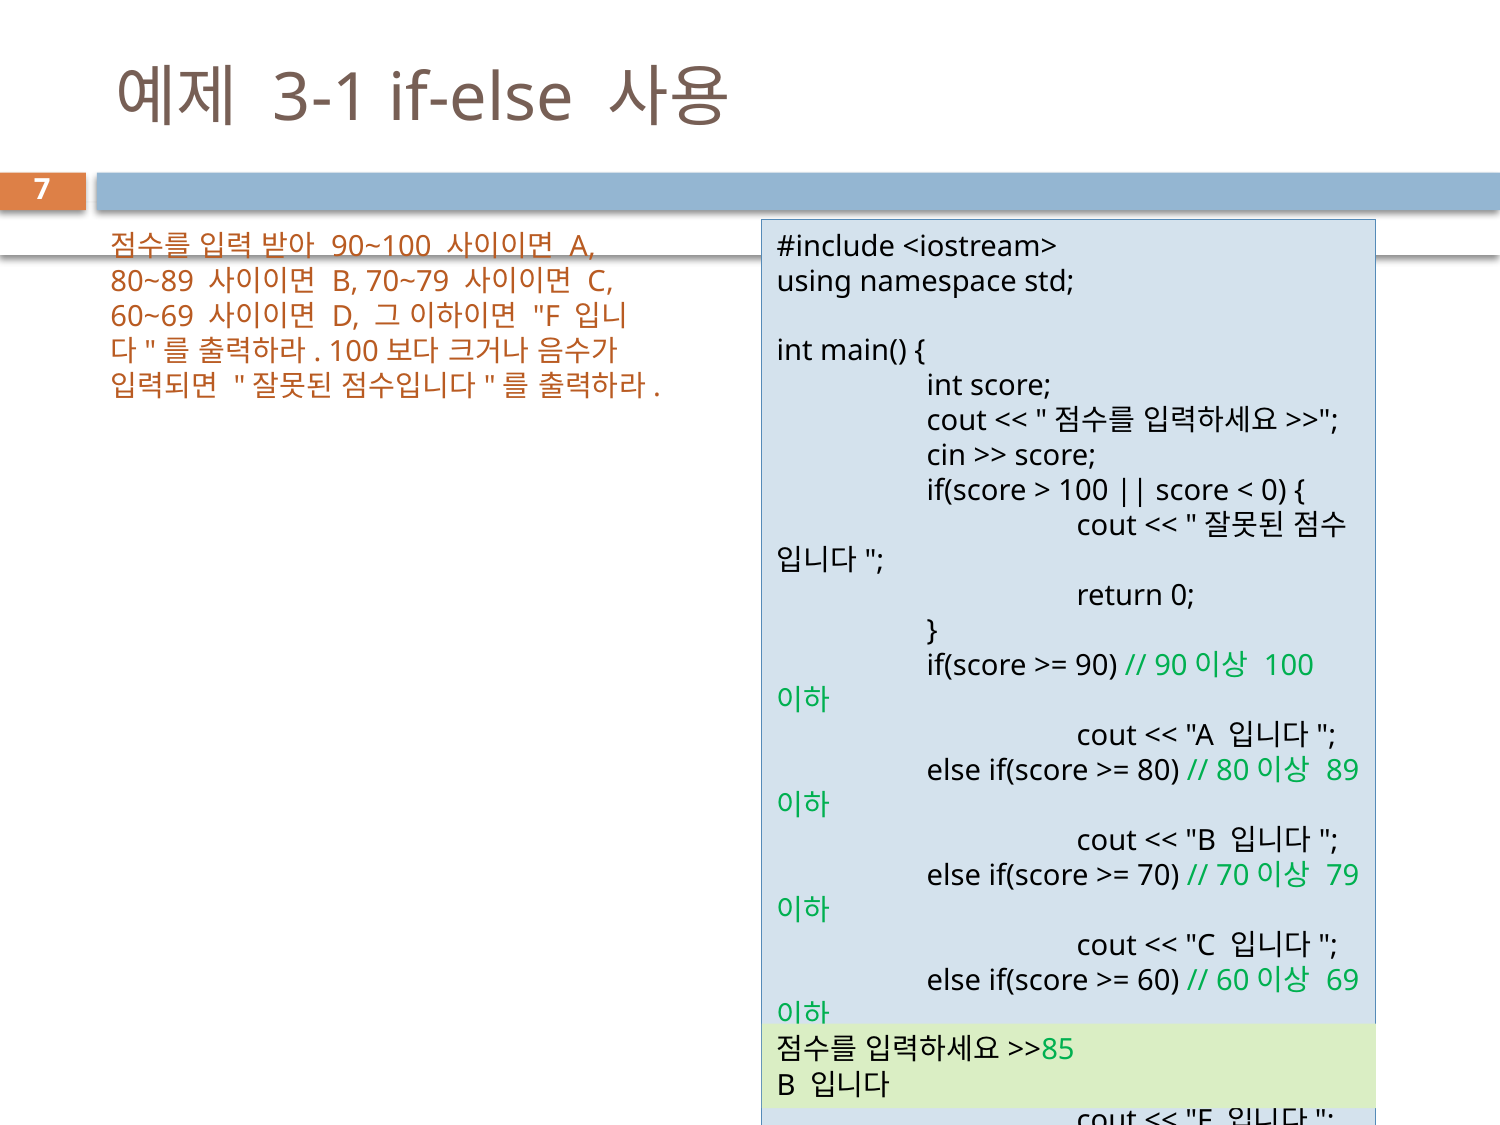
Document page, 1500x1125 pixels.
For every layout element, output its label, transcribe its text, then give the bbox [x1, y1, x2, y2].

slide_number 7 [0, 170, 87, 211]
text_box #include <iostream> using namespace std; int main() { int score; cout << "점수를 입력하세요>>"; cin >> score; if(score > 100 || score < 0) { cout << "잘못된 점수 입니다"; return 0; } if(score >= 90) // 90이상 100이하 cout << "A 입니다"; else if(score >= 80) // 80이상 89이하 cout << "B 입니다"; else if(score >= 70) // 70이상 79이하 cout << "C 입니다"; else if(score >= 60) // 60이상 69이하 cout << "D 입니다"; else // 0이상 59이하 cout << "F 입니다"; } [761, 219, 1376, 1023]
title 예제 3-1 if-else 사용 [100, 37, 1438, 149]
text_box 점수를 입력 받아 90~100 사이이면 A, 80~89 사이이면 B, 70~79 사이이면 C, 60~69 사이이면 D, 그 이하이면 "F 입니다"를 출력하라. 100보다 크거나 음수가 입력되면 "잘못된 점수입니다"를 출력하라. [95, 219, 691, 410]
text_box 점수를 입력하세요>>85 B 입니다 [761, 1023, 1376, 1109]
text_box #include <iostream> using namespace std; int main() { int score; cout << "점수를 입력하세요>>"; cin >> score; if(score > 100 || score < 0) { cout << "잘못된 점수 입니다"; return 0; } if(score >= 90) // 90이상 100이하 cout << "A 입니다"; else if(score >= 80) // 80이상 89이하 cout << "B 입니다"; else if(score >= 70) // 70이상 79이하 cout << "C 입니다"; else if(score >= 60) // 60이상 69이하 cout << "D 입니다"; else // 0이상 59이하 cout << "F 입니다"; } [761, 1109, 1376, 1125]
